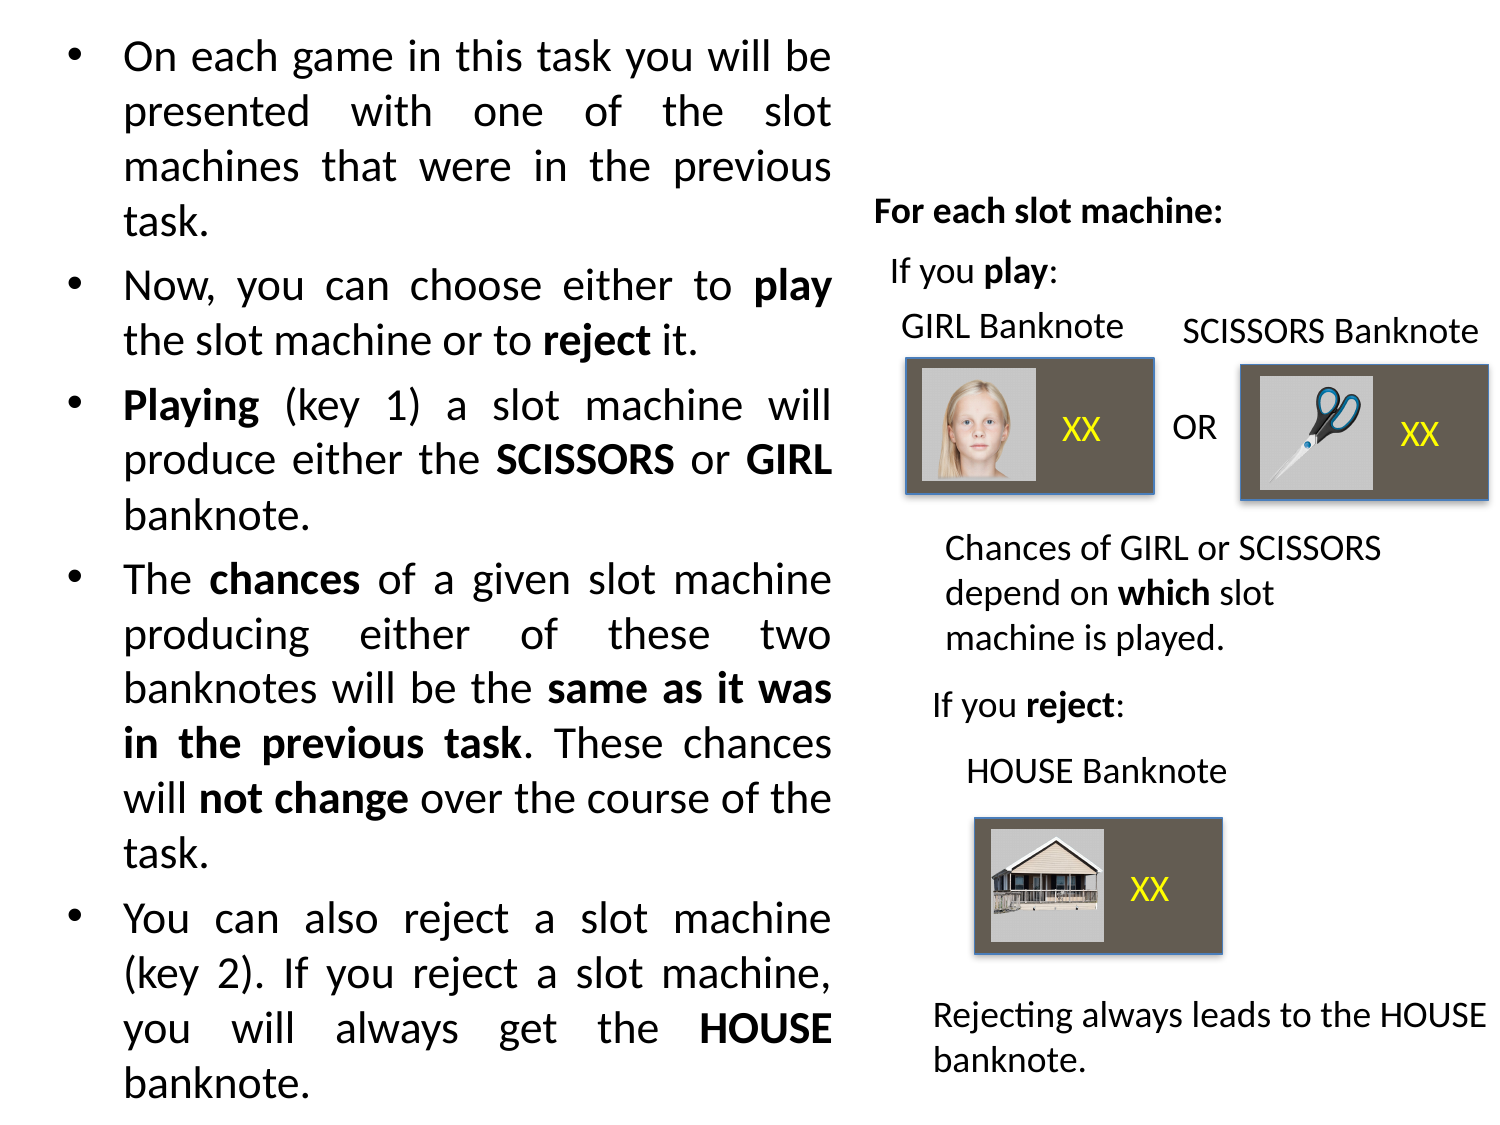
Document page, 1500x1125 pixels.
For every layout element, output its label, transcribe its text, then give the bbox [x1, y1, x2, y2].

text_box XX [1115, 856, 1211, 917]
text_box XX [1047, 396, 1142, 457]
text_box SCISSORS Banknote [1167, 298, 1500, 359]
picture [1260, 376, 1373, 490]
text_box OR [1157, 394, 1233, 454]
text_box [974, 817, 1223, 955]
text_box Chances of GIRL or SCISSORS depend on which slot machine is played. [930, 515, 1418, 666]
picture [990, 829, 1104, 942]
list On each game in this task you will be presented with one of the slot machines that were in the previous task. Now, you can choose either to play the slot machine or to reject it. Playing (key 1) a slot machine will produce either the SCISSORS or GIRL banknote. The chances of a given slot machine producing either of these two banknotes will be the same as it was in the previous task. These chances will not change over the course of the task. You can also reject a slot machine (key 2). If you reject a slot machine, you will always get the HOUSE banknote. [51, 18, 848, 964]
text_box If you reject: [917, 672, 1141, 733]
text_box XX [1385, 401, 1481, 462]
text_box [1240, 364, 1489, 501]
text_box For each slot machine: [859, 178, 1239, 238]
picture [922, 368, 1036, 481]
text_box GIRL Banknote [886, 293, 1190, 354]
text_box If you play: [874, 238, 1074, 299]
text_box Rejecting always leads to the HOUSE banknote. [918, 982, 1500, 1088]
text_box [905, 357, 1155, 495]
text_box HOUSE Banknote [951, 738, 1255, 799]
